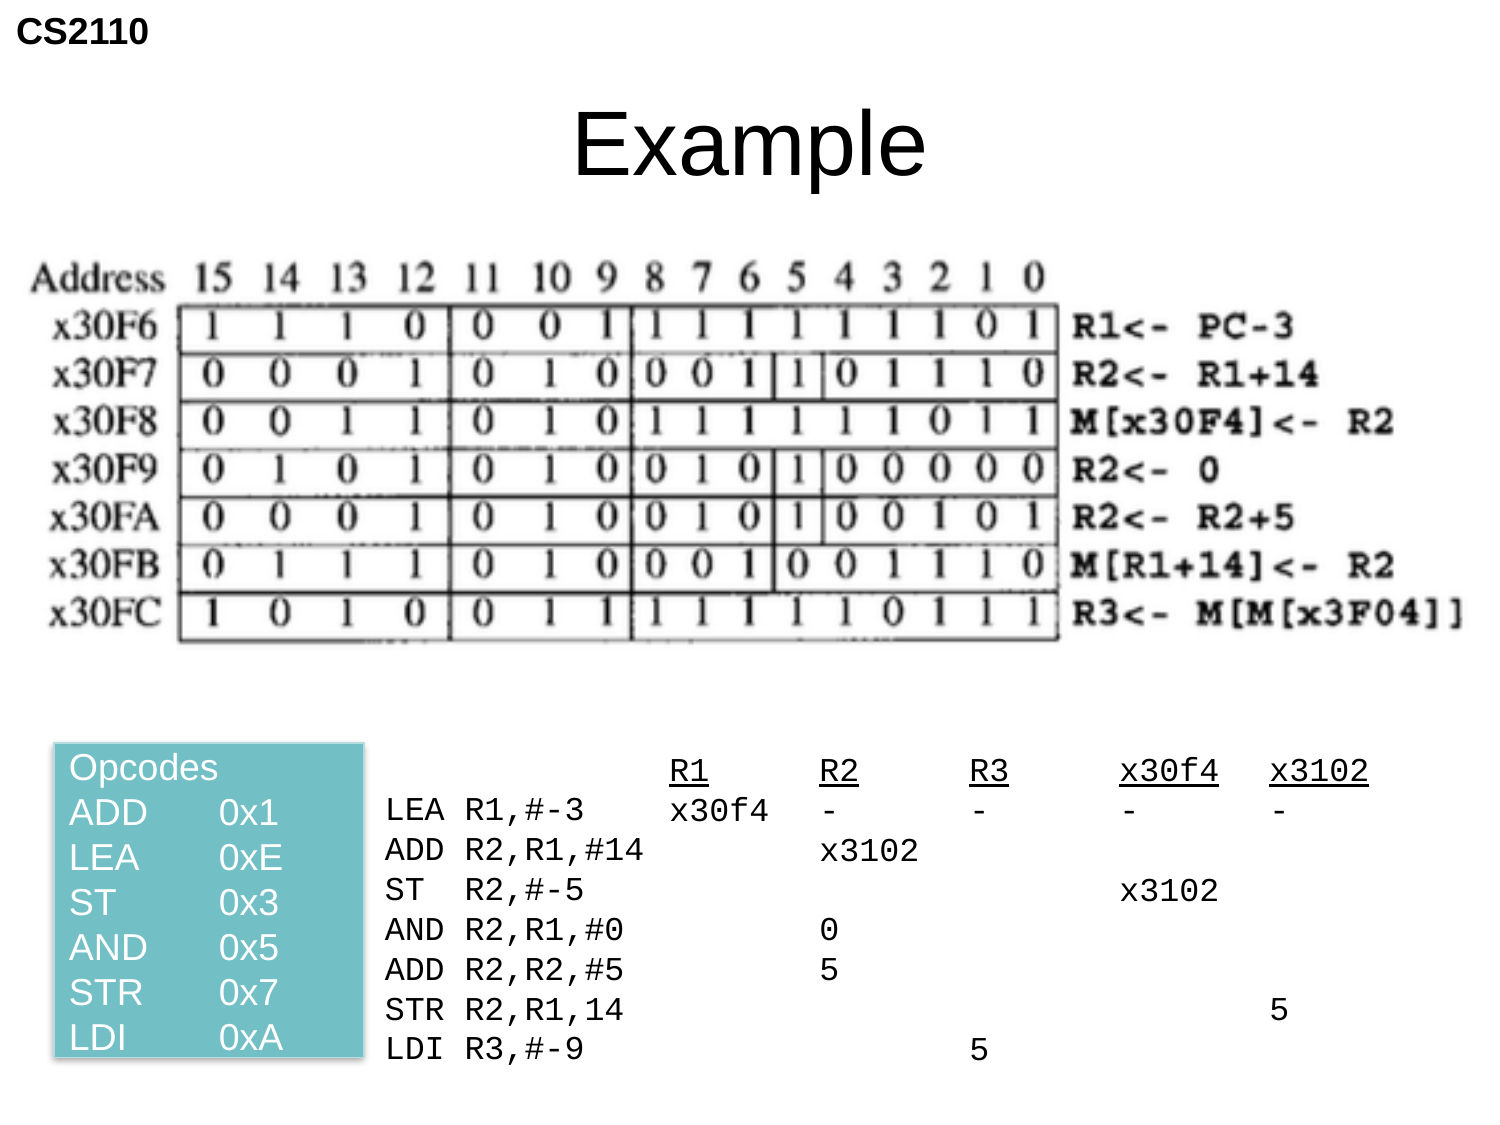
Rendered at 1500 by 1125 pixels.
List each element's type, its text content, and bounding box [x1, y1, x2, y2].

text_box LEA R1,#-3 ADD R2,R1,#14 ST R2,#-5 AND R2,R1,#0 ADD R2,R2,#5 STR R2,R1,14 LDI R3,#-9 [369, 739, 672, 1074]
text_box Opcodes ADD 0x1 LEA 0xE ST 0x3 AND 0x5 STR 0x7 LDI 0xA [53, 742, 365, 1058]
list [0, 201, 1500, 693]
text_box R1 R2 R3 x30f4 x3102 x30f4 - - - - x3102 x3102 0 5 5 5 [654, 740, 1462, 1075]
title Example [75, 45, 1425, 200]
